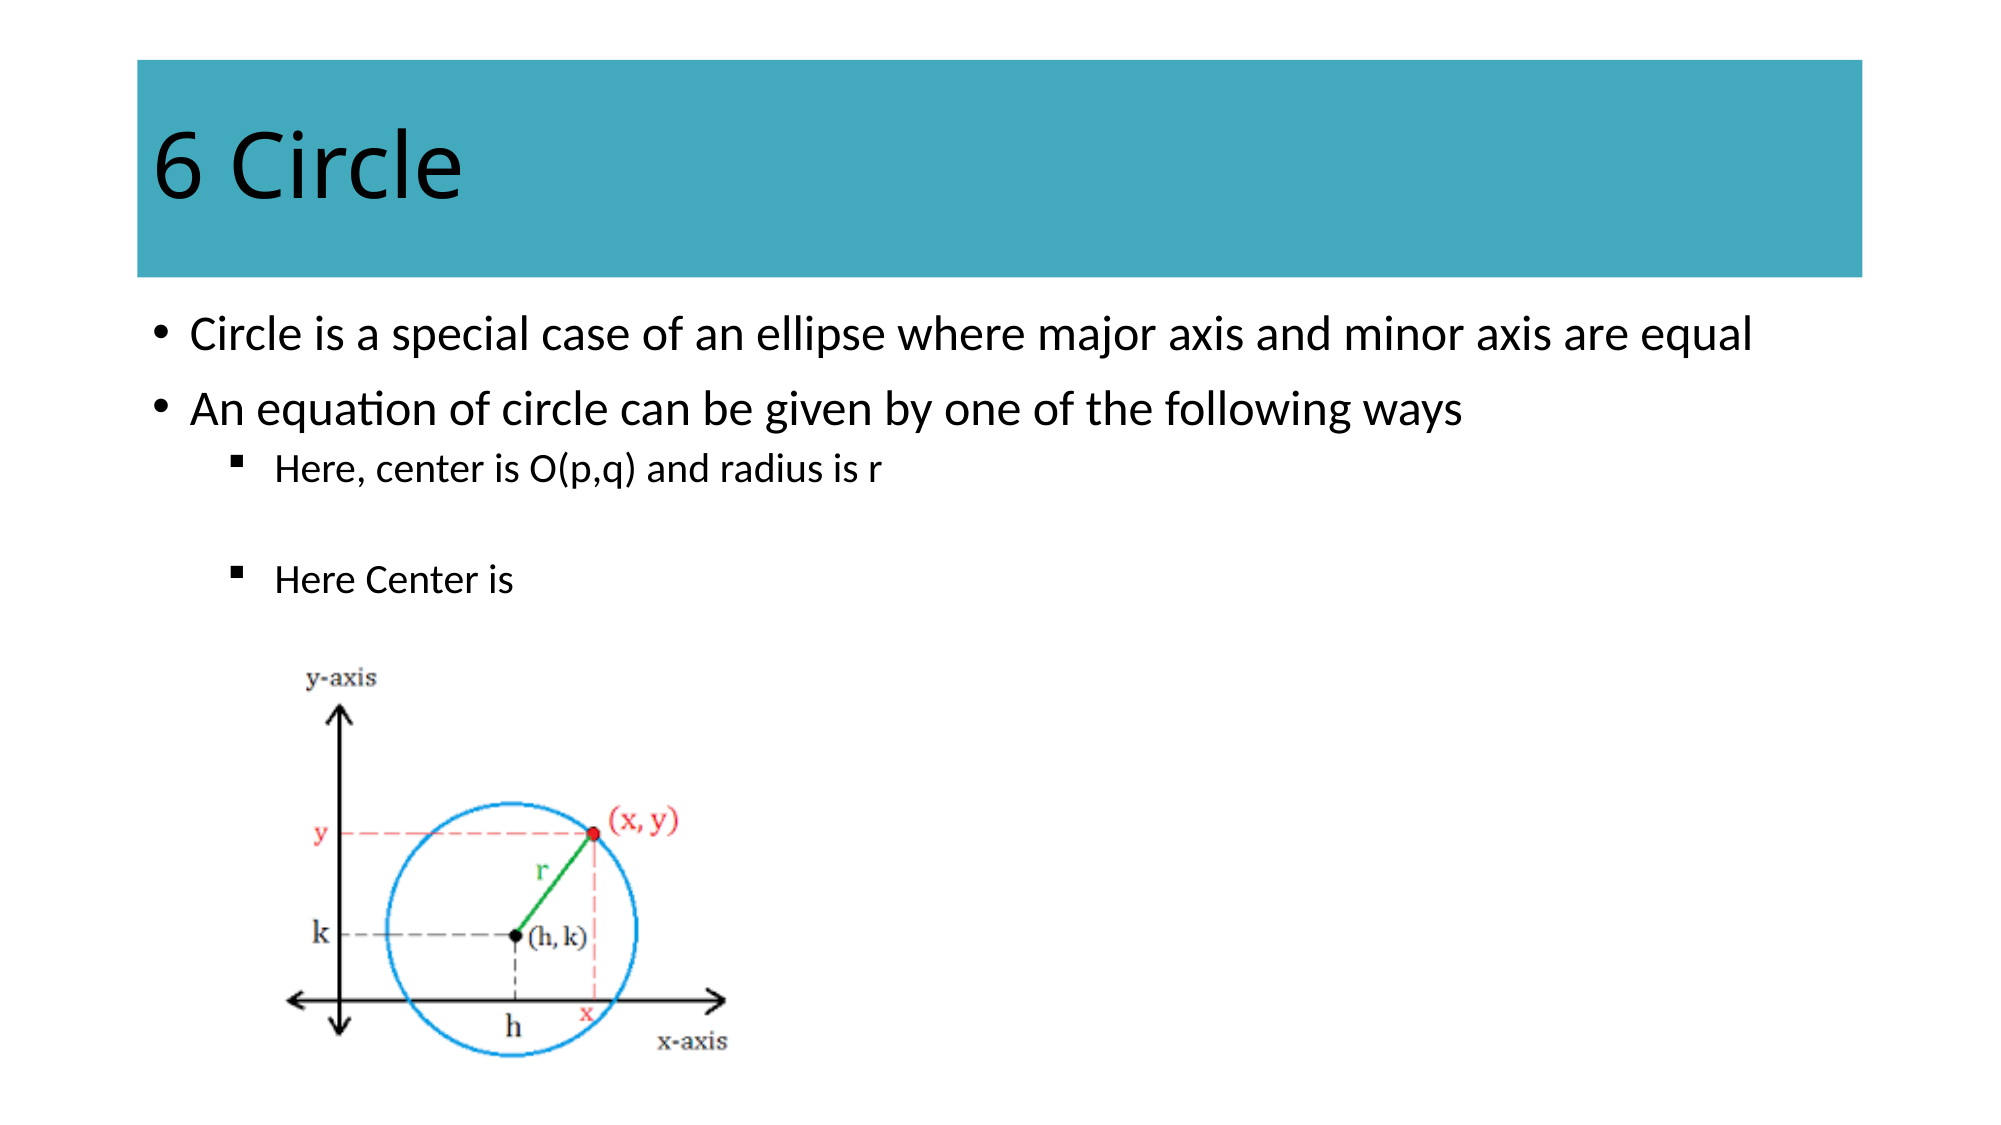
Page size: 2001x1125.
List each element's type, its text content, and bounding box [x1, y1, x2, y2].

picture [270, 656, 734, 1066]
title 6 Circle [137, 59, 1863, 278]
